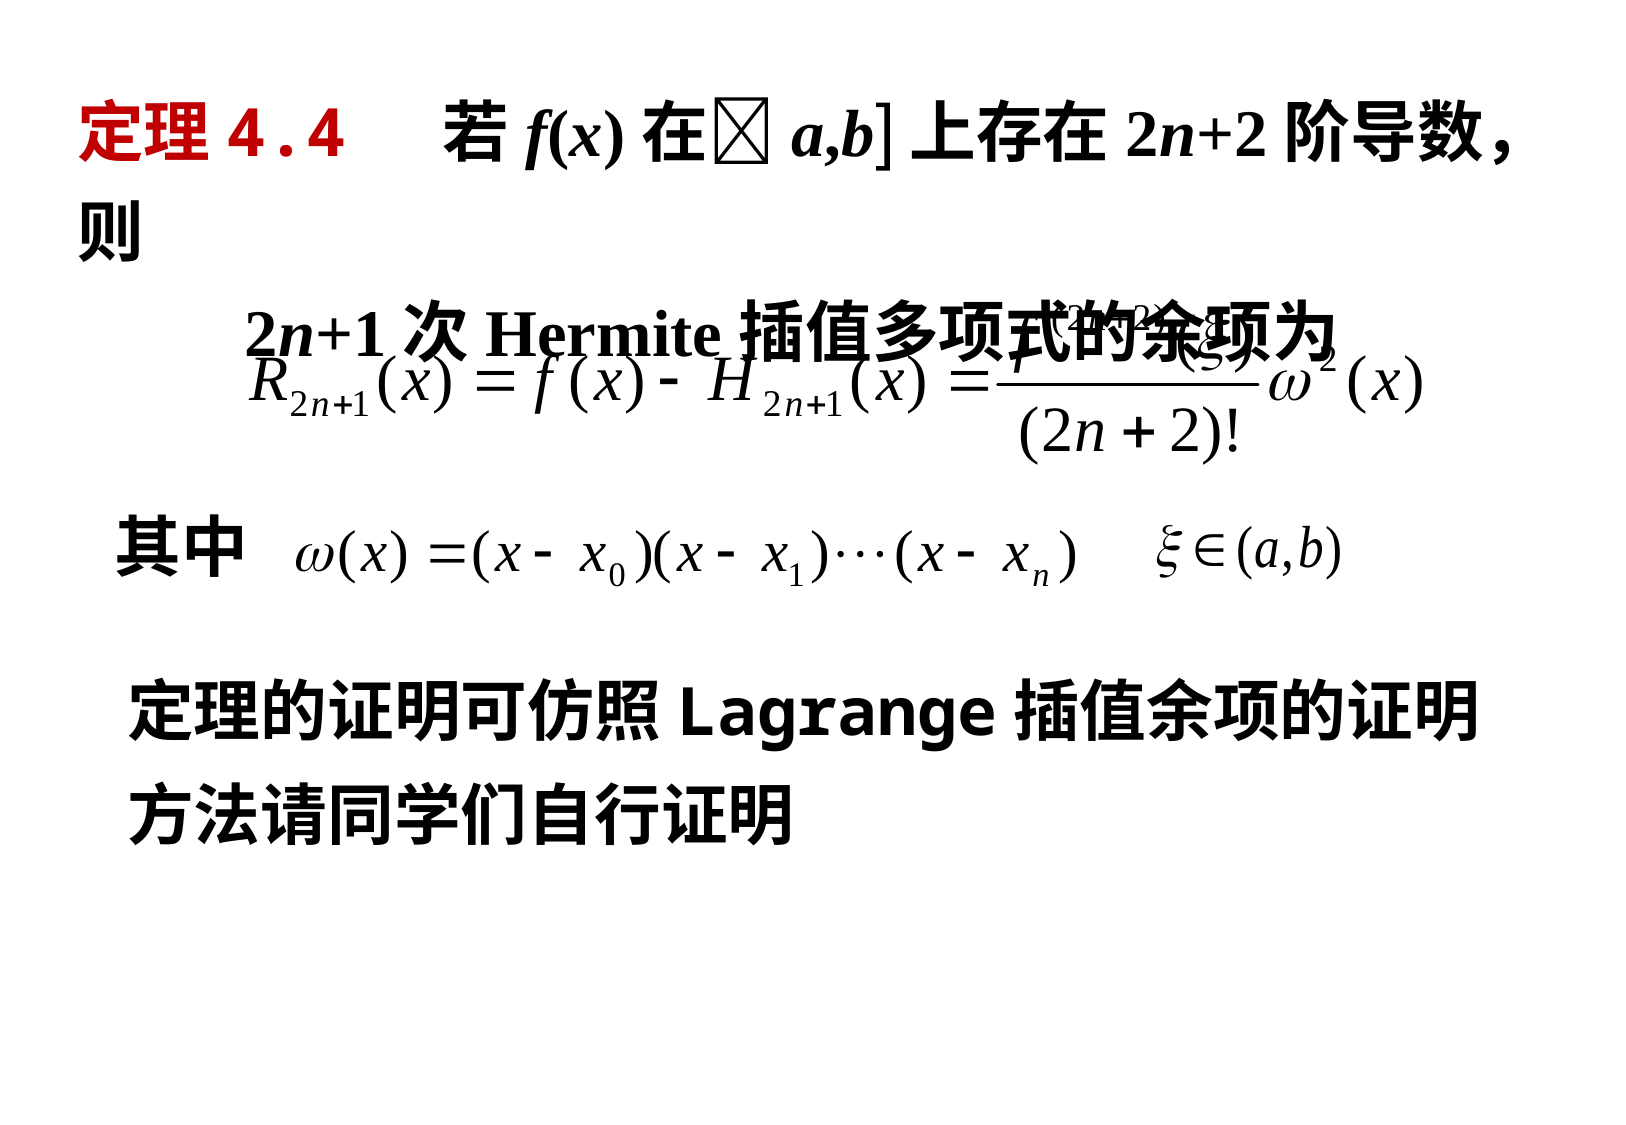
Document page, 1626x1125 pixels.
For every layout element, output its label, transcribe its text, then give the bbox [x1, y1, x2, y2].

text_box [287, 512, 1088, 601]
text_box 定理的证明可仿照Lagrange插值余项的证明方法请同学们自行证明 [112, 637, 1500, 861]
text_box 其中 [99, 512, 287, 592]
text_box 定理4.4 若f(x)在a,b上存在2n+2阶导数，则 2n+1次Hermite插值多项式的余项为 [62, 62, 1588, 377]
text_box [237, 287, 1438, 477]
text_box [1149, 512, 1350, 592]
